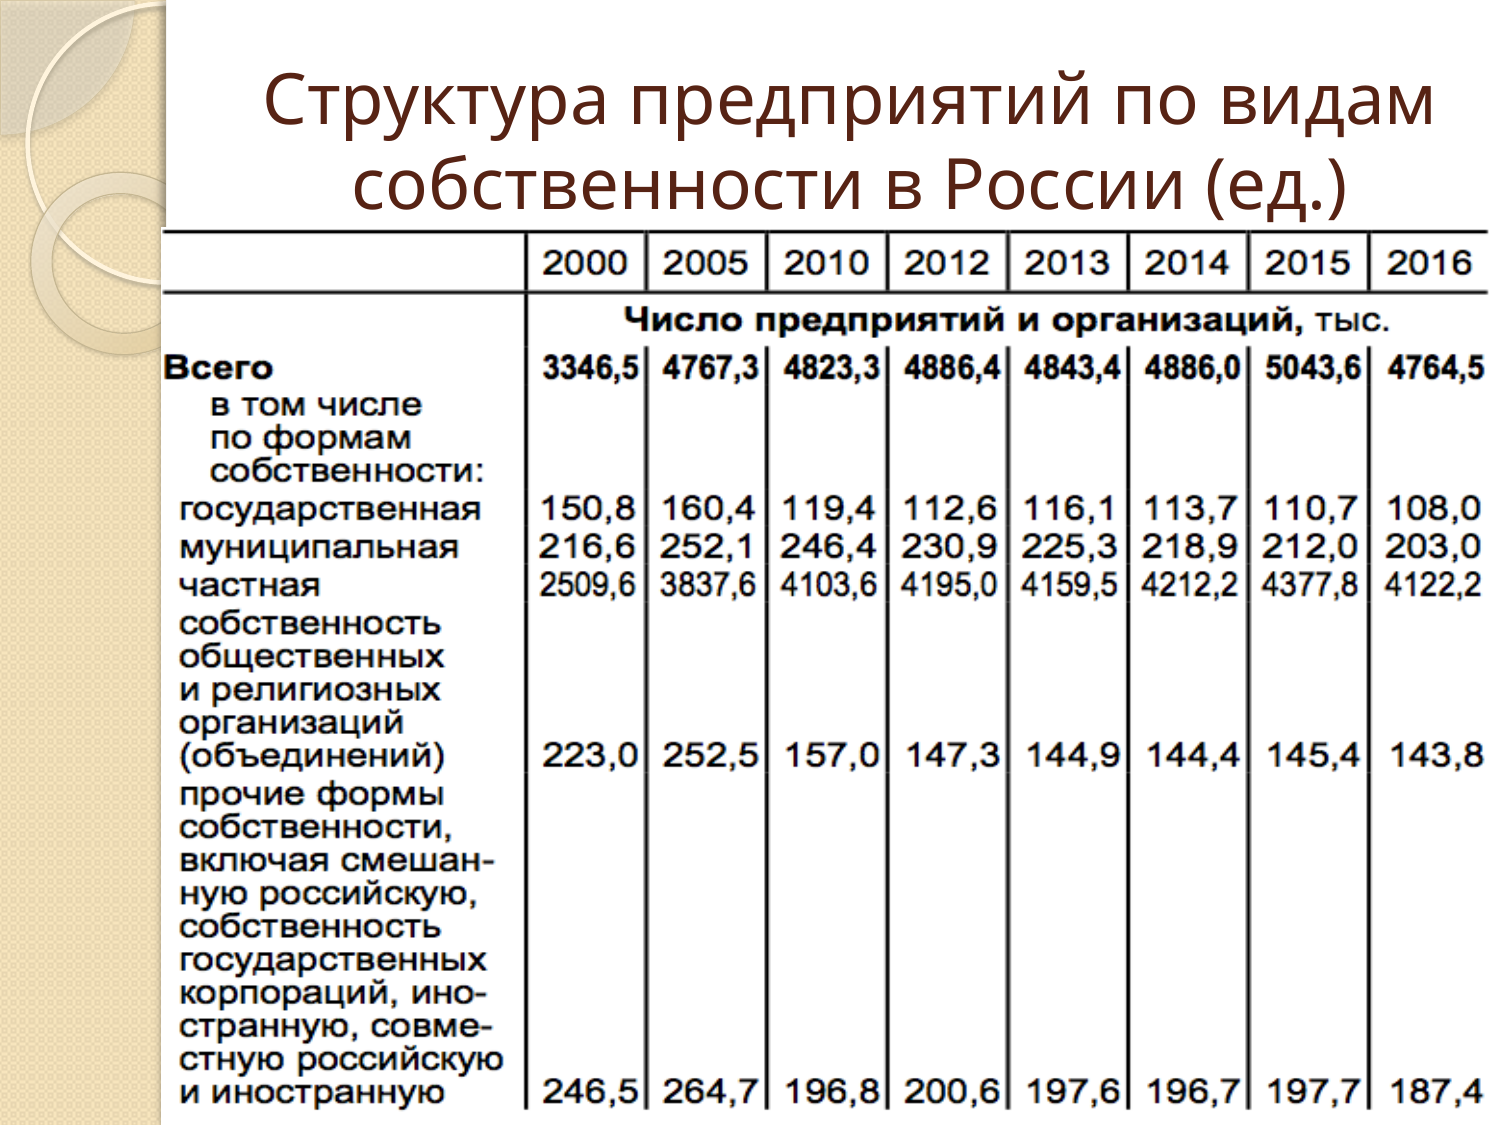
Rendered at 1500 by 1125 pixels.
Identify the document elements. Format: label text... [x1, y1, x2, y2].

title Структура предприятий по видам собственности в России (ед.) [235, 45, 1466, 224]
picture [161, 227, 1500, 1125]
